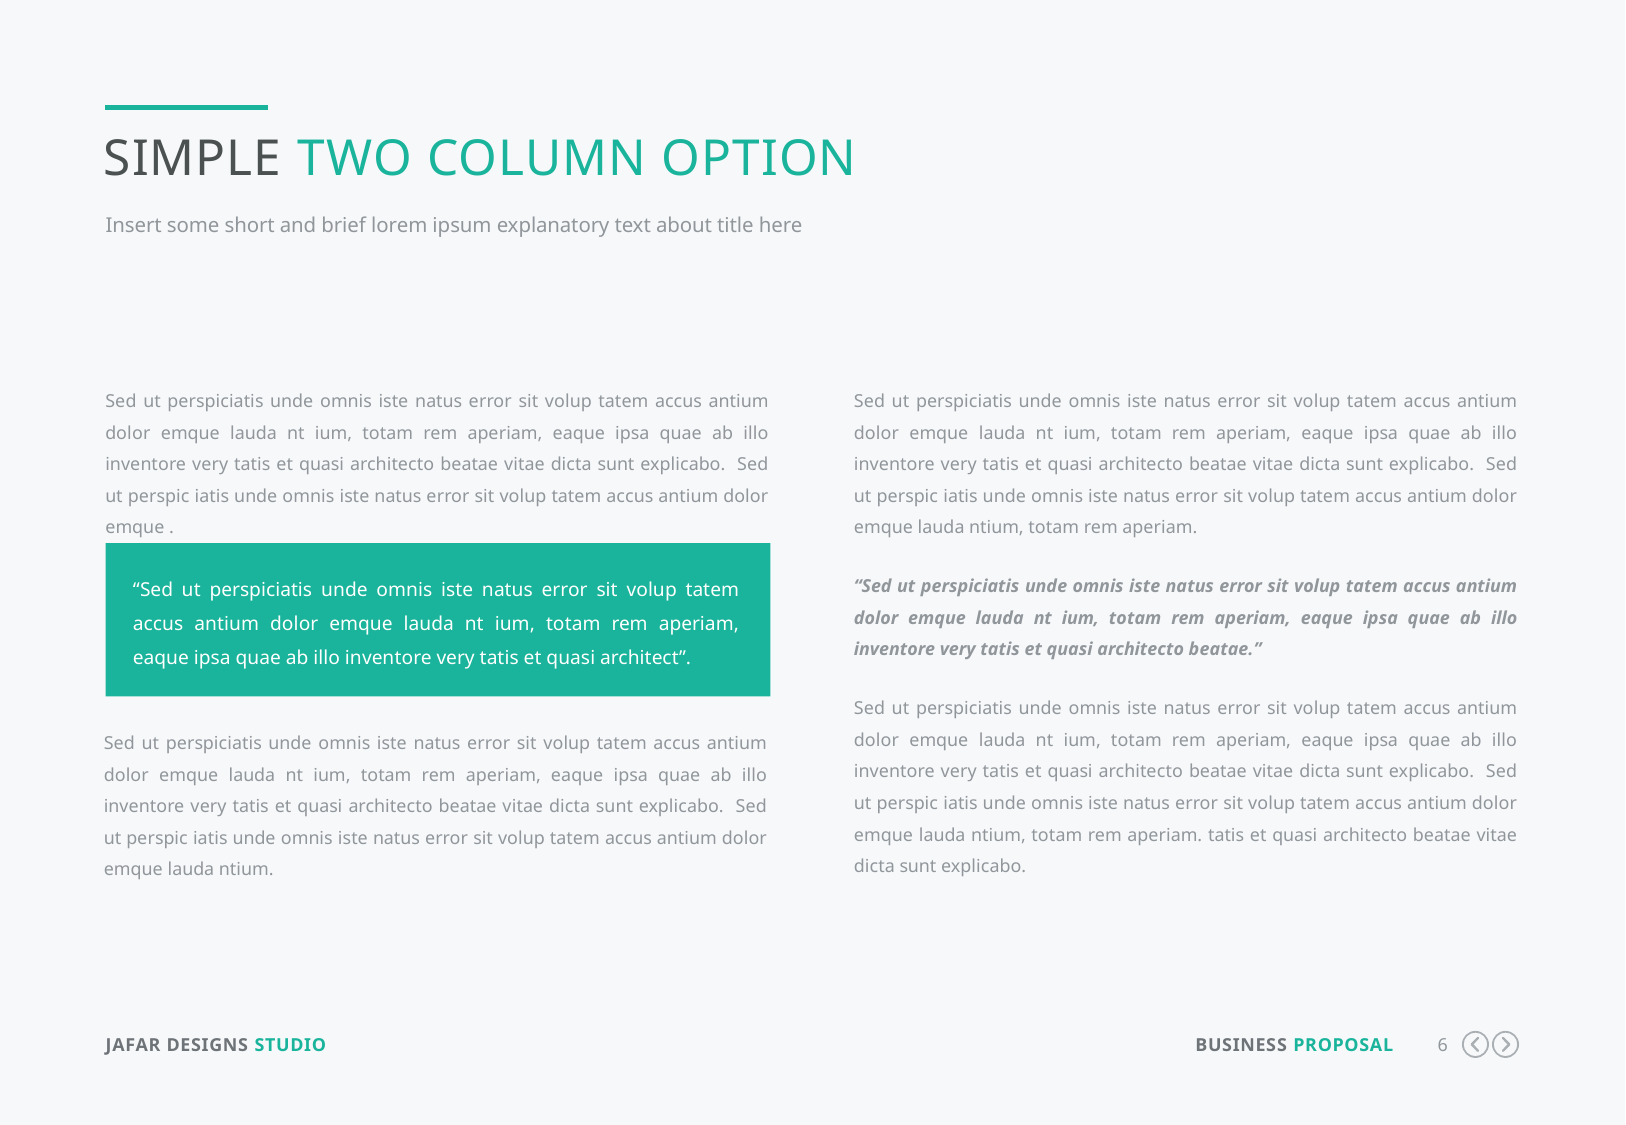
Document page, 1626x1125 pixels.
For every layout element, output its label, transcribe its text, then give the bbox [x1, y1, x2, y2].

list Simple two column option [103, 125, 1518, 187]
text_box Sed ut perspiciatis unde omnis iste natus error sit volup tatem accus antium dolor emque lauda nt ium, totam rem aperiam, eaque ipsa quae ab illo inventore very tatis et quasi architecto beatae vitae dicta sunt explicabo. Sed ut perspic iatis unde omnis iste natus error sit volup tatem accus antium dolor emque lauda ntium, totam rem aperiam. “Sed ut perspiciatis unde omnis iste natus error sit volup tatem accus antium dolor emque lauda nt ium, totam rem aperiam, eaque ipsa quae ab illo inventore very tatis et quasi architecto beatae.” Sed ut perspiciatis unde omnis iste natus error sit volup tatem accus antium dolor emque lauda nt ium, totam rem aperiam, eaque ipsa quae ab illo inventore very tatis et quasi architecto beatae vitae dicta sunt explicabo. Sed ut perspic iatis unde omnis iste natus error sit volup tatem accus antium dolor emque lauda ntium, totam rem aperiam. tatis et quasi architecto beatae vitae dicta sunt explicabo. [853, 379, 1519, 877]
text_box Sed ut perspiciatis unde omnis iste natus error sit volup tatem accus antium dolor emque lauda nt ium, totam rem aperiam, eaque ipsa quae ab illo inventore very tatis et quasi architecto beatae vitae dicta sunt explicabo. Sed ut perspic iatis unde omnis iste natus error sit volup tatem accus antium dolor emque lauda ntium. [103, 721, 769, 880]
list Insert some short and brief lorem ipsum explanatory text about title here [105, 209, 1519, 241]
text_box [105, 542, 771, 697]
text_box Sed ut perspiciatis unde omnis iste natus error sit volup tatem accus antium dolor emque lauda nt ium, totam rem aperiam, eaque ipsa quae ab illo inventore very tatis et quasi architecto beatae vitae dicta sunt explicabo. Sed ut perspic iatis unde omnis iste natus error sit volup tatem accus antium dolor emque . [105, 379, 771, 538]
